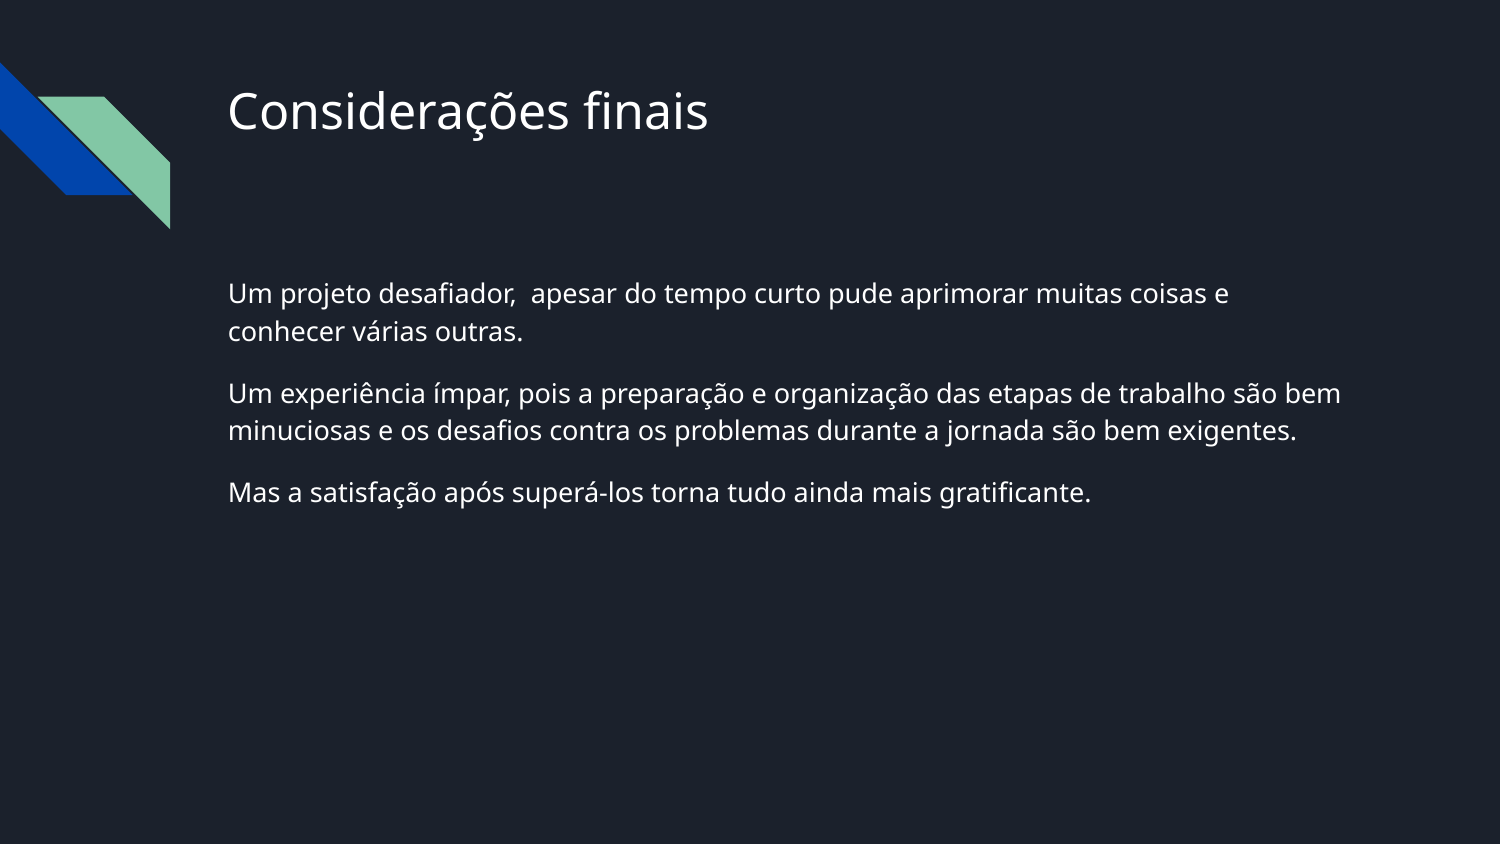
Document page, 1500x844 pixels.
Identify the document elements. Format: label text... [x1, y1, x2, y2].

list Um projeto desafiador, apesar do tempo curto pude aprimorar muitas coisas e conhecer várias outras. Um experiência ímpar, pois a preparação e organização das etapas de trabalho são bem minuciosas e os desafios contra os problemas durante a jornada são bem exigentes. Mas a satisfação após superá-los torna tudo ainda mais gratificante. [212, 257, 1368, 735]
title Considerações finais [212, 64, 1368, 215]
